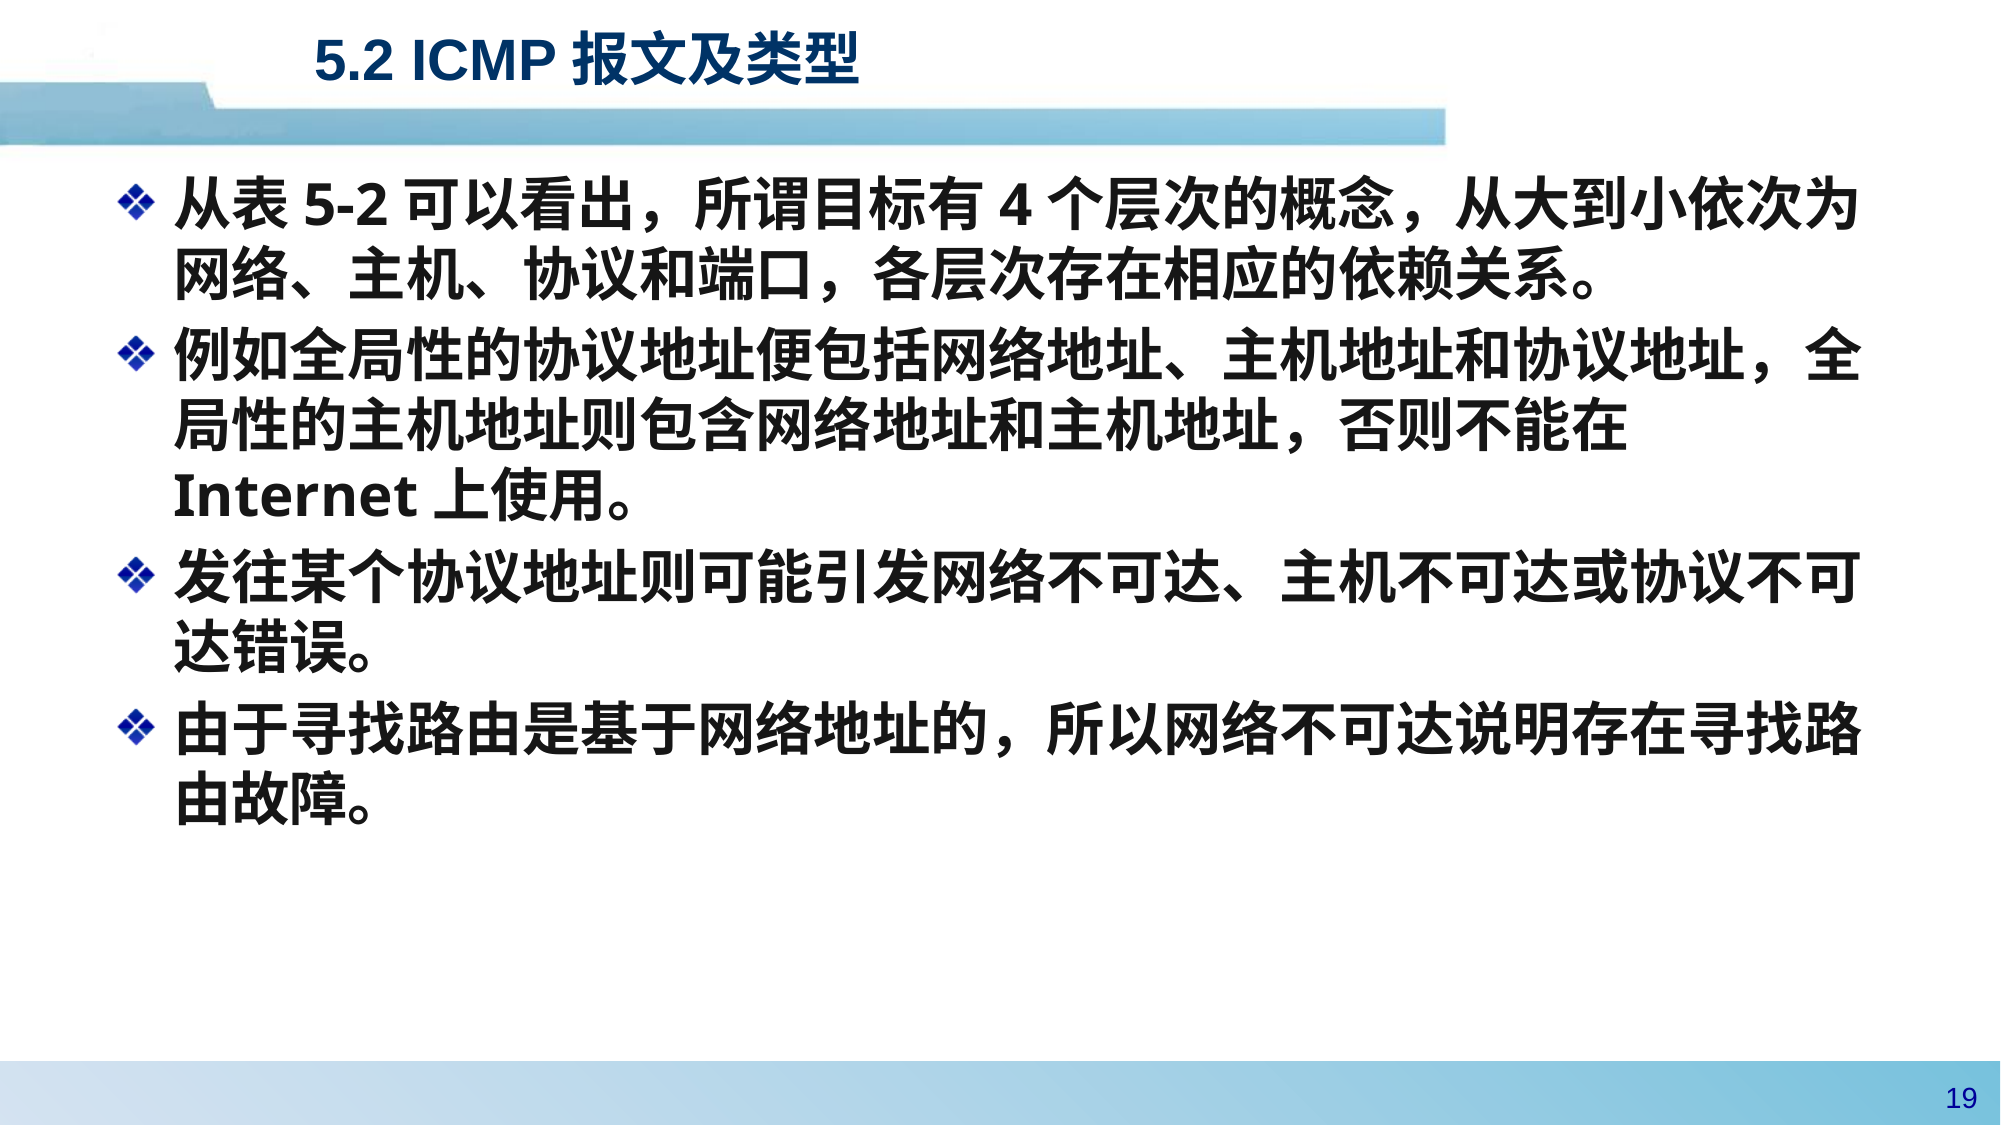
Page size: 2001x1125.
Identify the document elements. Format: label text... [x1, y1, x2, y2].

picture [116, 554, 158, 596]
picture [116, 181, 158, 223]
text_box 5.2 ICMP报文及类型 [299, 14, 1473, 101]
list 从表5-2可以看出，所谓目标有4个层次的概念，从大到小依次为网络、主机、协议和端口，各层次存在相应的依赖关系。 例如全局性的协议地址便包括网络地址、主机地址和协议地址，全局性的主机地址则包含网络地址和主机地址，否则不能在Internet上使用。 发往某个协议地址则可能引发网络不可达、主机不可达或协议不可达错误。 由于寻找路由是基于网络地址的，所以网络不可达说明存在寻找路由故障。 [101, 159, 1899, 1034]
picture [116, 333, 158, 374]
picture [0, 12, 1612, 371]
picture [116, 706, 158, 748]
slide_number 18 [1850, 1071, 1993, 1125]
